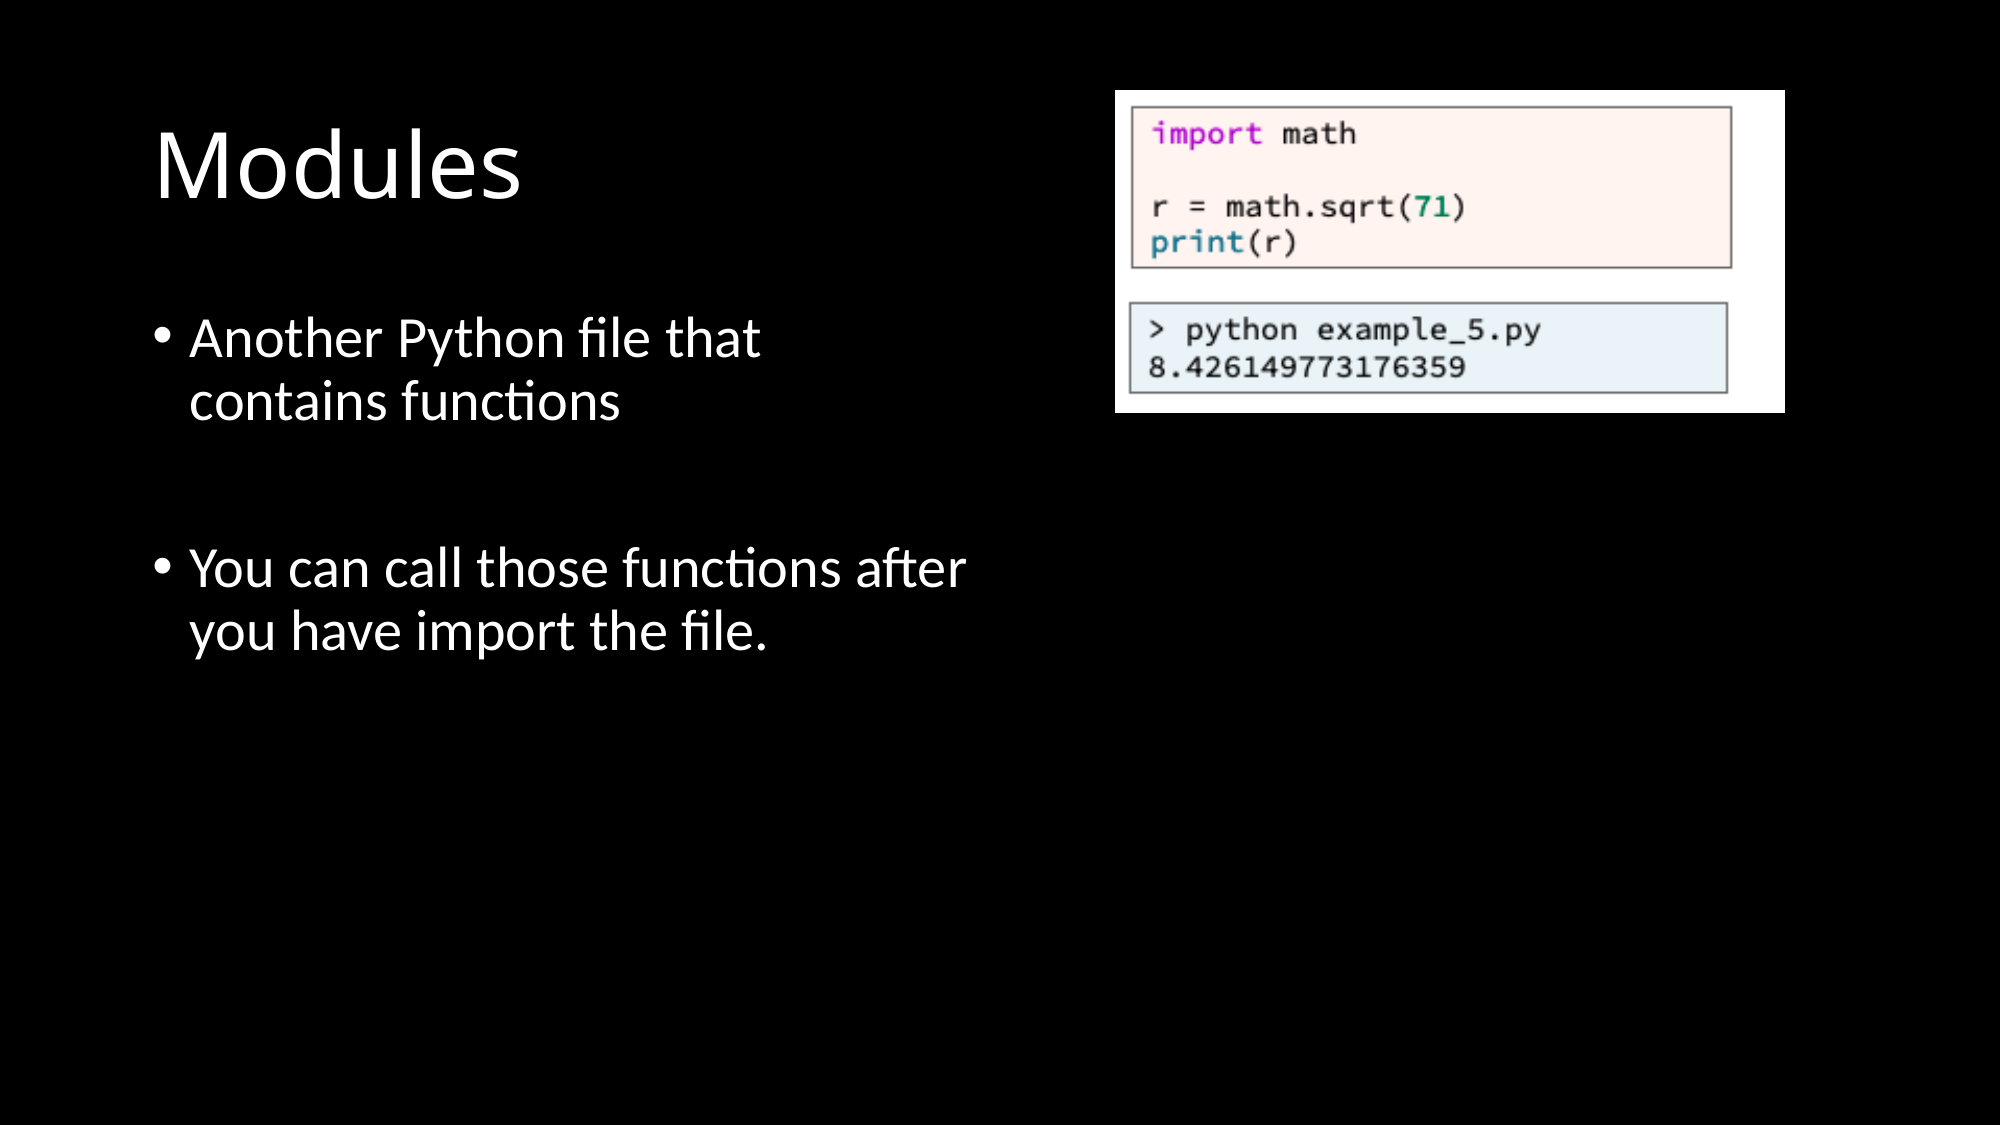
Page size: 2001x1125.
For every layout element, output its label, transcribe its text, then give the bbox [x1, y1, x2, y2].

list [1115, 90, 1785, 413]
list Another Python file that contains functions You can call those functions after you have import the file. [137, 299, 988, 1014]
title Modules [137, 59, 1863, 278]
